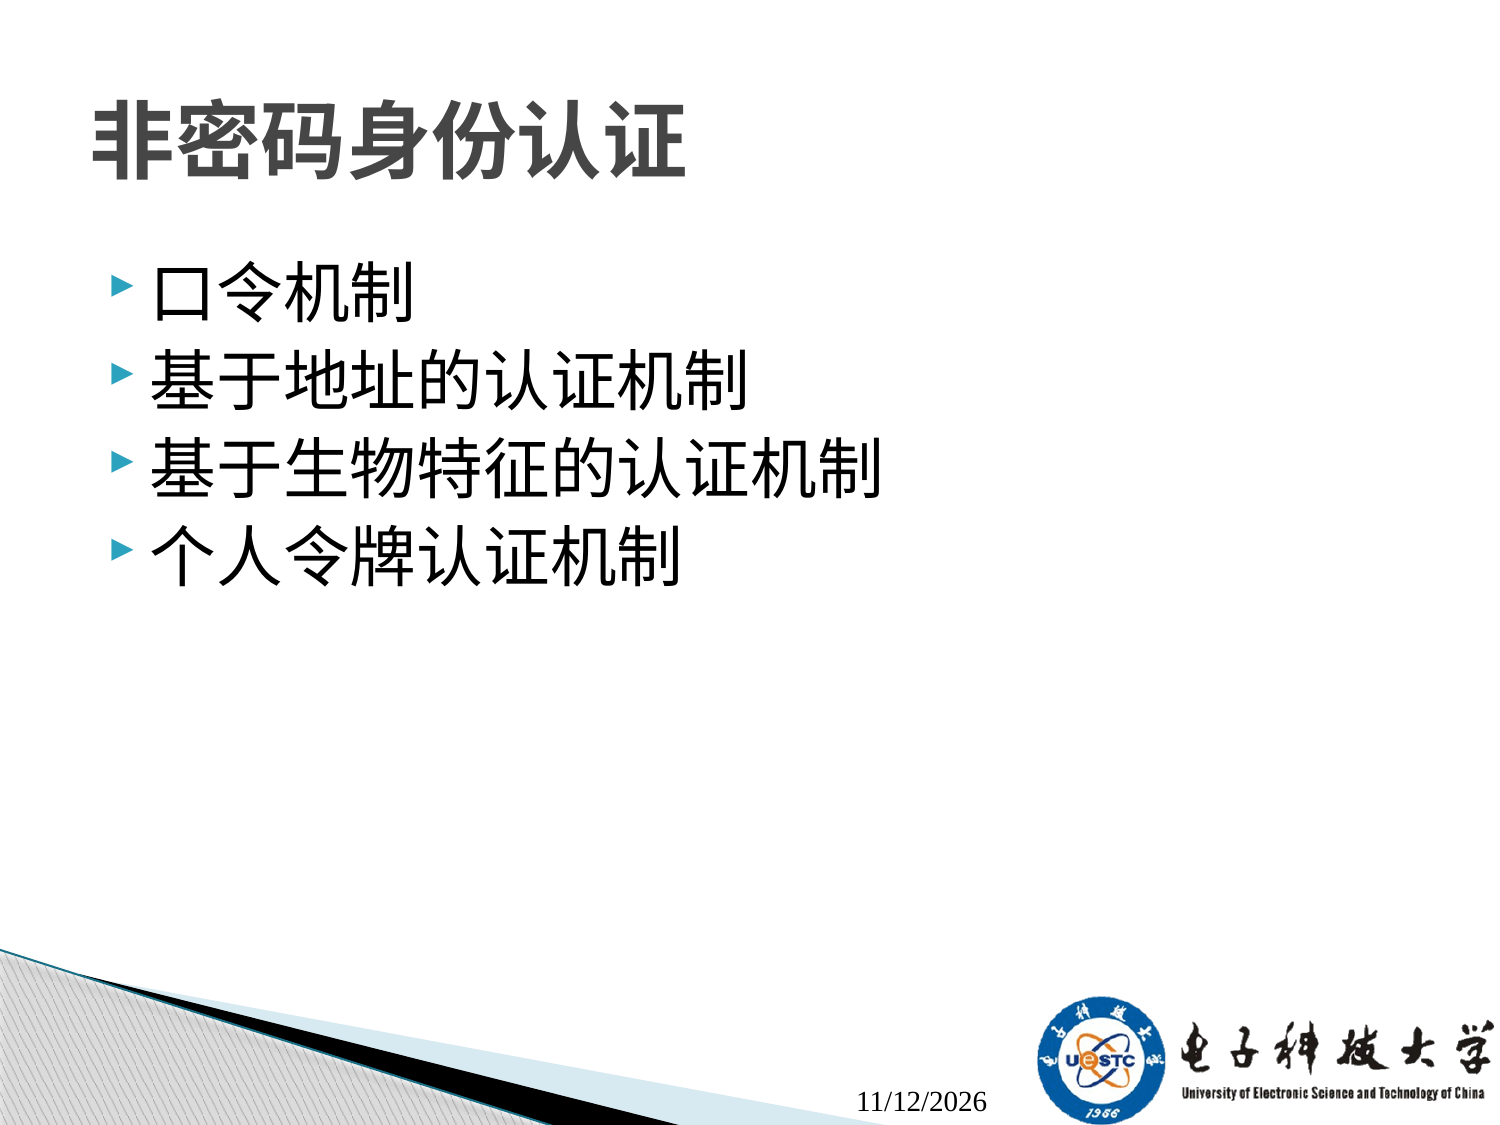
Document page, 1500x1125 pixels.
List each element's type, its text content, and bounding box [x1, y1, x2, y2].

picture [1037, 995, 1495, 1125]
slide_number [841, 1051, 1010, 1125]
list 口令机制 基于地址的认证机制 基于生物特征的认证机制 个人令牌认证机制 [75, 243, 1425, 986]
title 非密码身份认证 [75, 45, 1425, 233]
